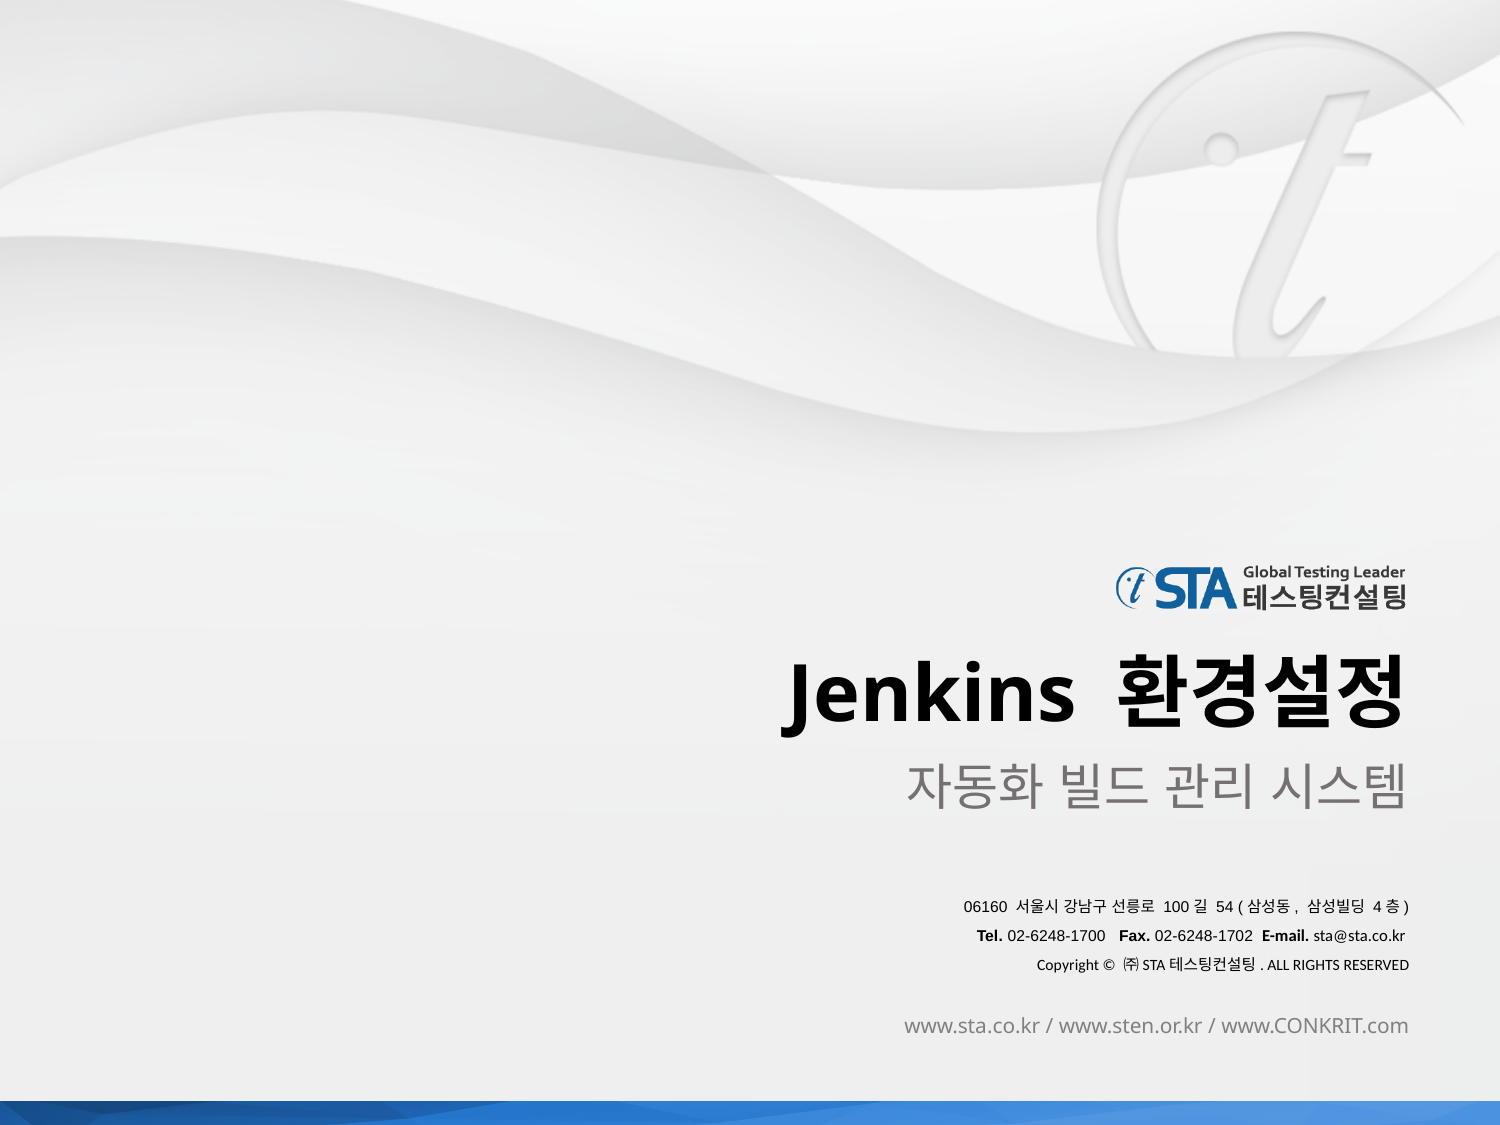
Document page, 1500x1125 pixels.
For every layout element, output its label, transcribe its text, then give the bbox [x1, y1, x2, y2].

picture [0, 0, 1500, 1125]
subtitle 자동화 빌드 관리 시스템 [298, 755, 1424, 824]
title Jenkins 환경설정 [148, 644, 1424, 748]
